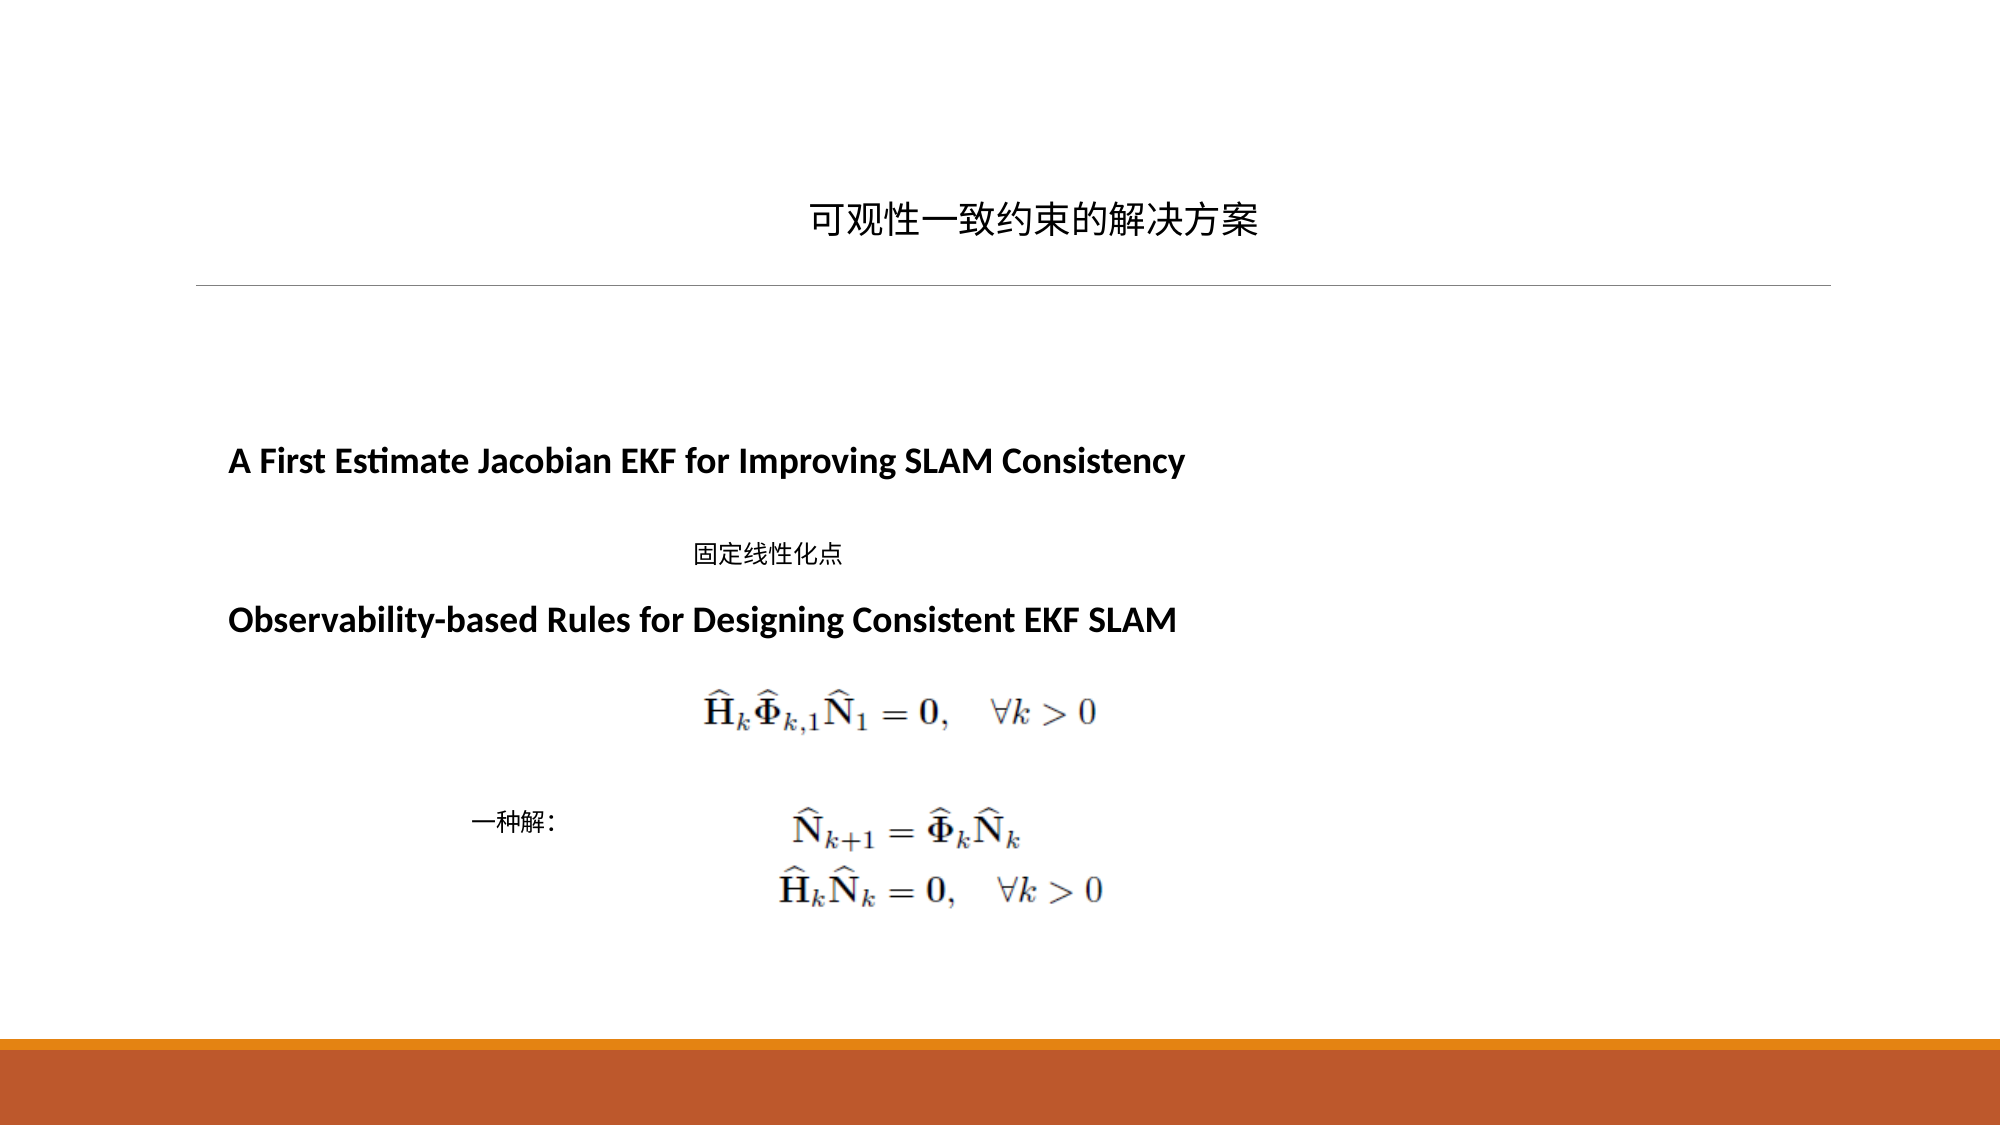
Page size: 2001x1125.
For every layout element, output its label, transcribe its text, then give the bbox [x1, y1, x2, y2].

text_box Observability-based Rules for Designing Consistent EKF SLAM [213, 587, 1581, 647]
text_box A First Estimate Jacobian EKF for Improving SLAM Consistency [213, 428, 1581, 489]
text_box 固定线性化点 [678, 531, 859, 577]
text_box 可观性一致约束的解决方案 [794, 189, 1274, 249]
text_box 一种解： [456, 798, 586, 844]
picture [727, 798, 1151, 926]
picture [659, 668, 1136, 759]
